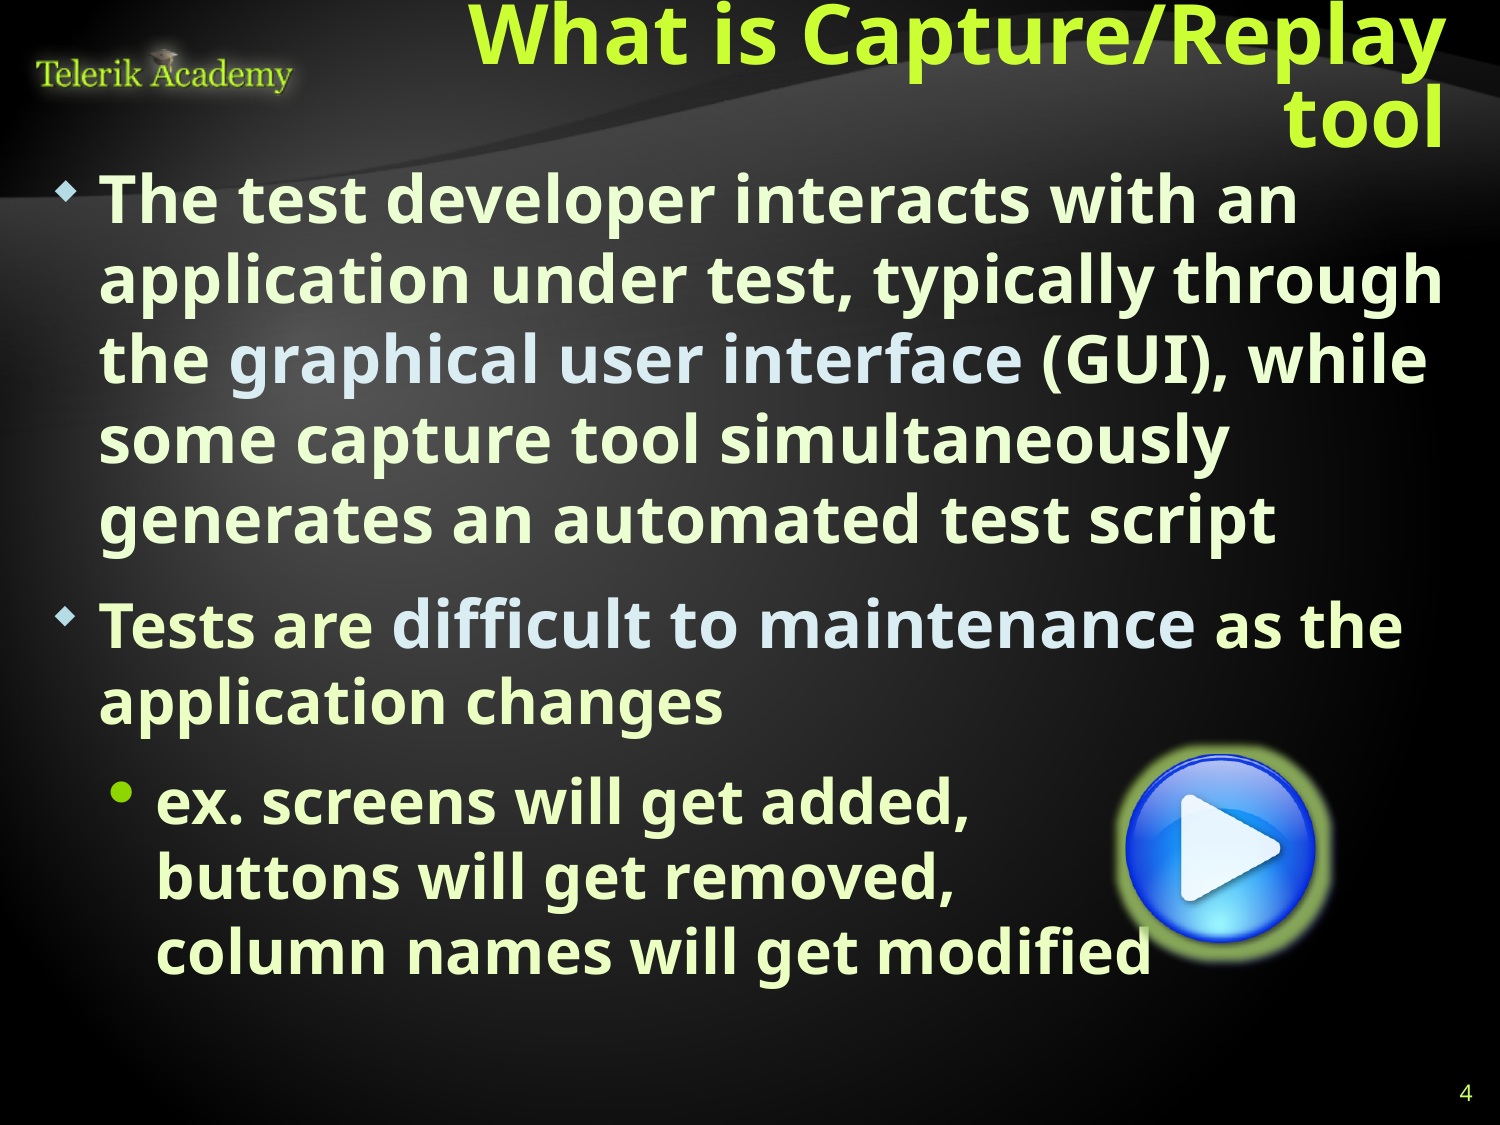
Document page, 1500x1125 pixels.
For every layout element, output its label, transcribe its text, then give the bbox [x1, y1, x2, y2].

slide_number 4 [1412, 1074, 1488, 1113]
title What is Capture/Replay tool [300, 12, 1463, 149]
picture [0, 0, 1500, 1125]
list The test developer interacts with an application under test, typically through the graphical user interface (GUI), while some capture tool simultaneously generates an automated test script Tests are difficult to maintenance as the application changes ex. screens will get added, buttons will get removed, column names will get modified [37, 149, 1463, 1100]
